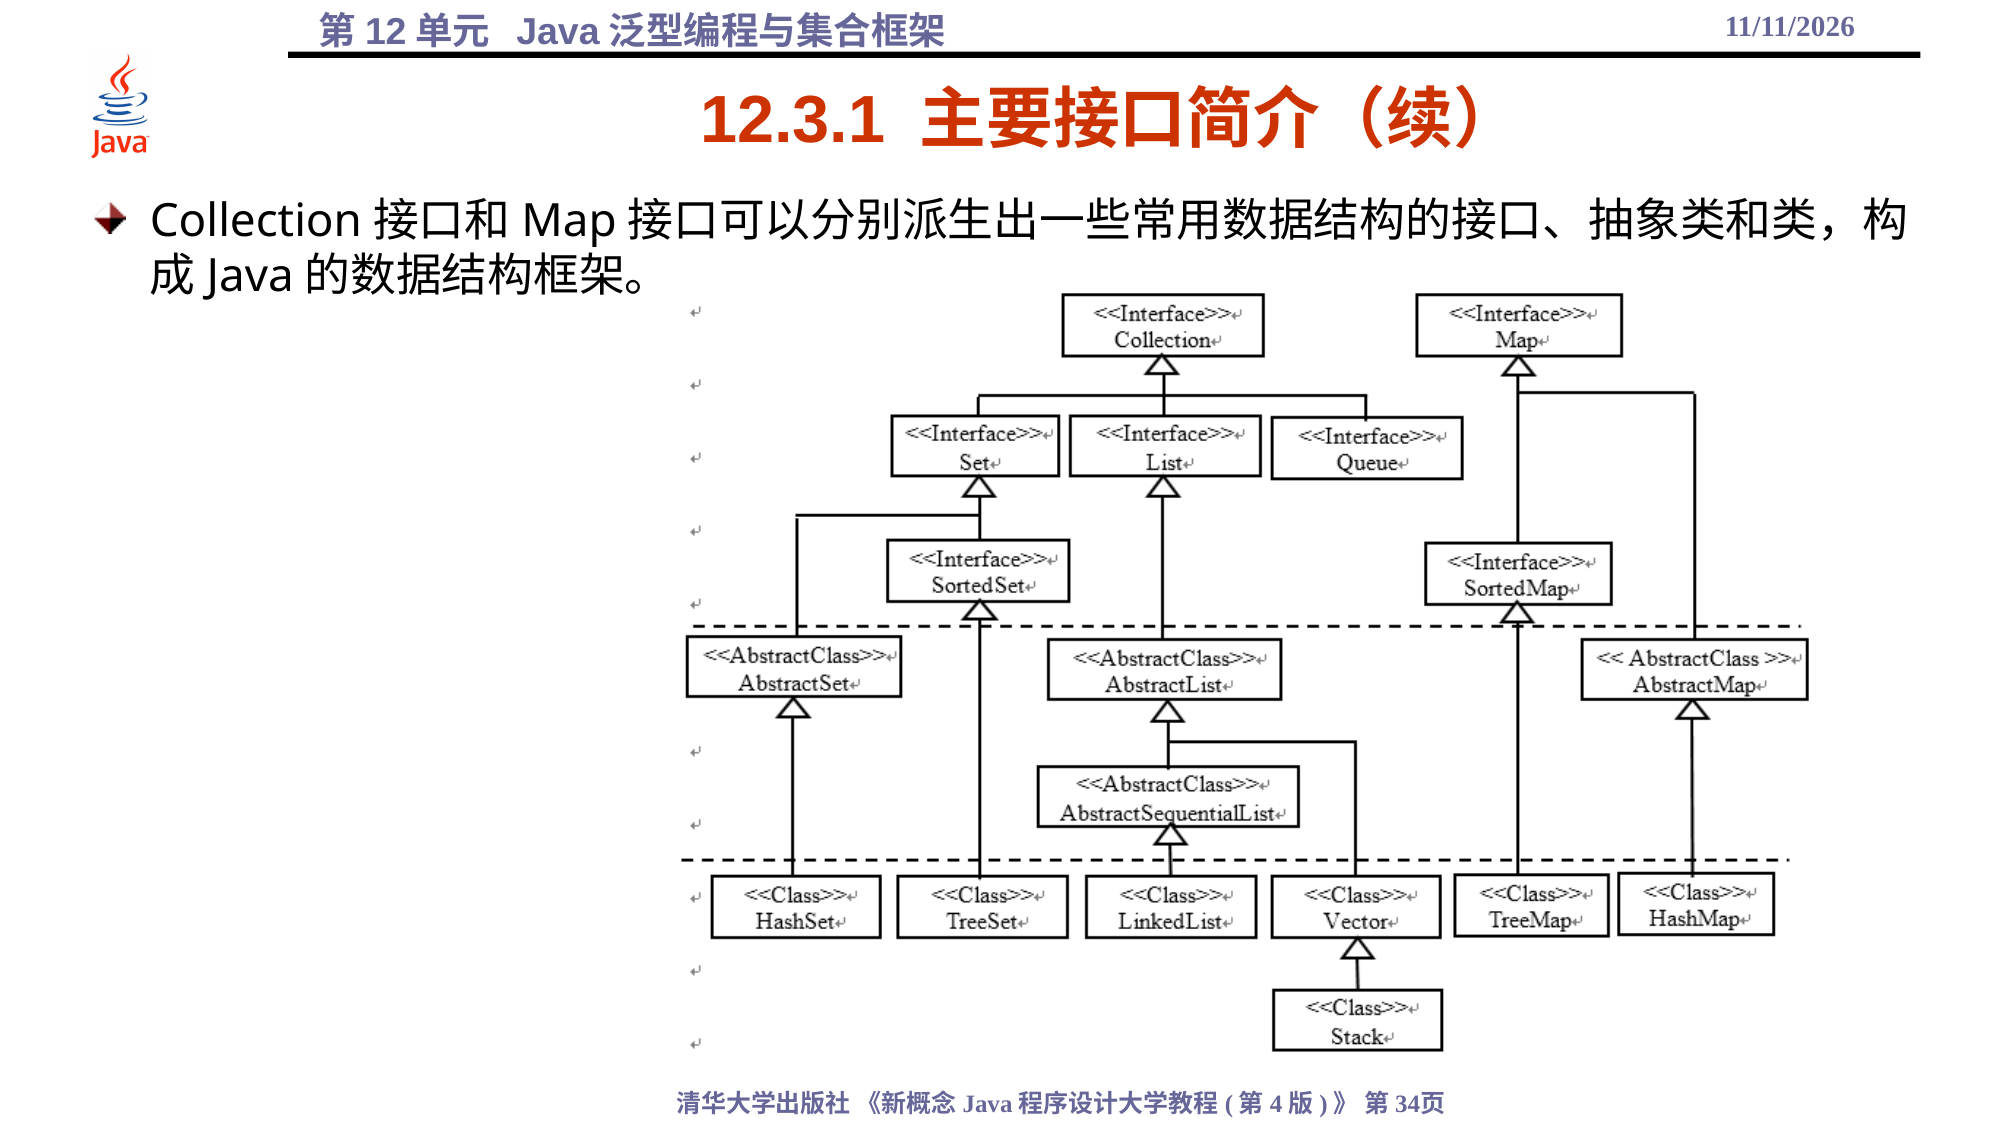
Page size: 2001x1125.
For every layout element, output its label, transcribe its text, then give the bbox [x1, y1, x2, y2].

picture [90, 53, 151, 159]
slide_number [1579, 0, 2000, 48]
picture [670, 272, 1828, 1063]
picture [93, 201, 126, 234]
title 12.3.1 主要接口简介（续） [272, 63, 1949, 164]
list Collection接口和Map接口可以分别派生出一些常用数据结构的接口、抽象类和类，构成Java的数据结构框架。 [78, 182, 1944, 983]
